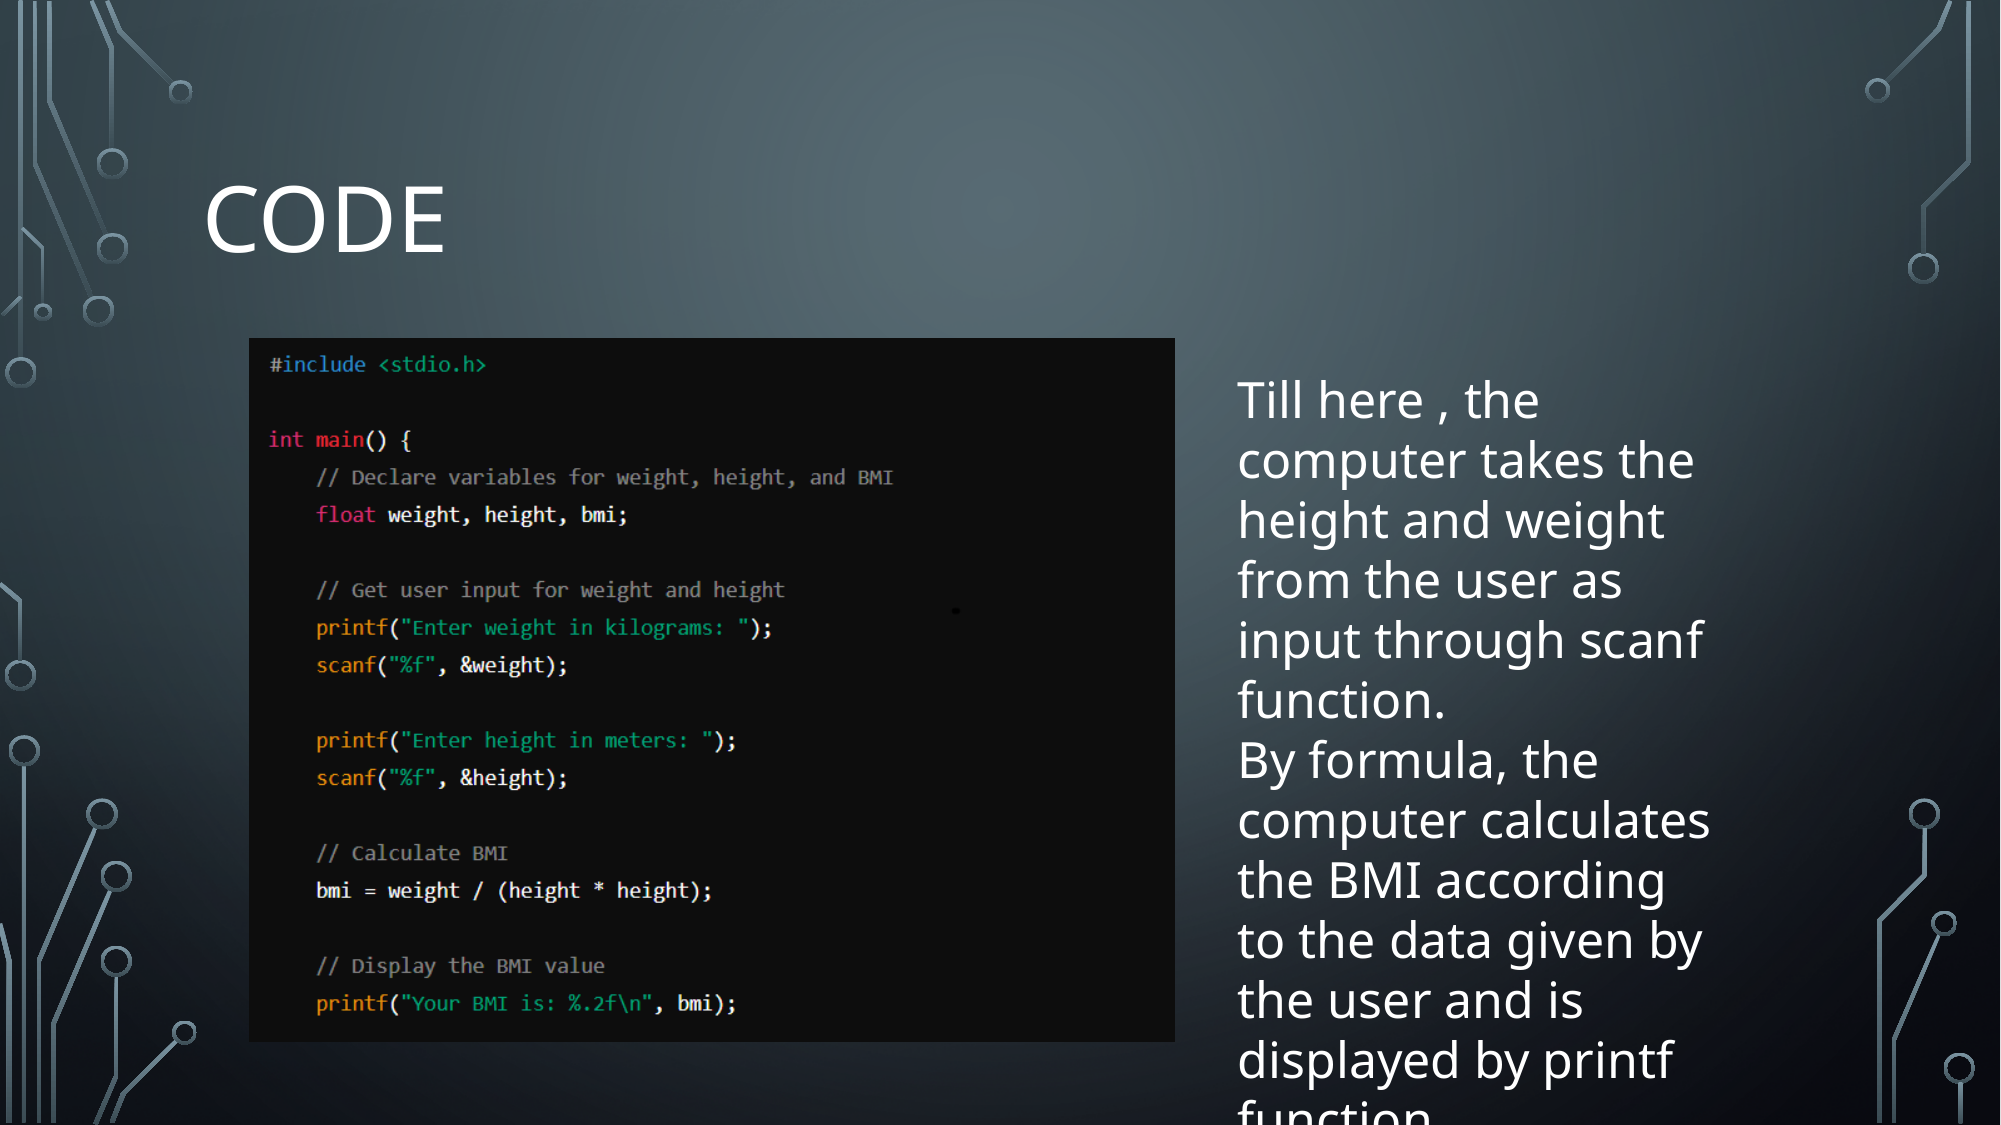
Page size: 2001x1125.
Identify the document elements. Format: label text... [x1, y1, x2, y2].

text_box [225, 325, 1813, 386]
title Code [187, 101, 1813, 344]
text_box Till here , the computer takes the height and weight from the user as input through scanf function. By formula, the computer calculates the BMI according to the data given by the user and is displayed by printf function. [1222, 361, 1735, 1125]
picture [249, 338, 1176, 1042]
